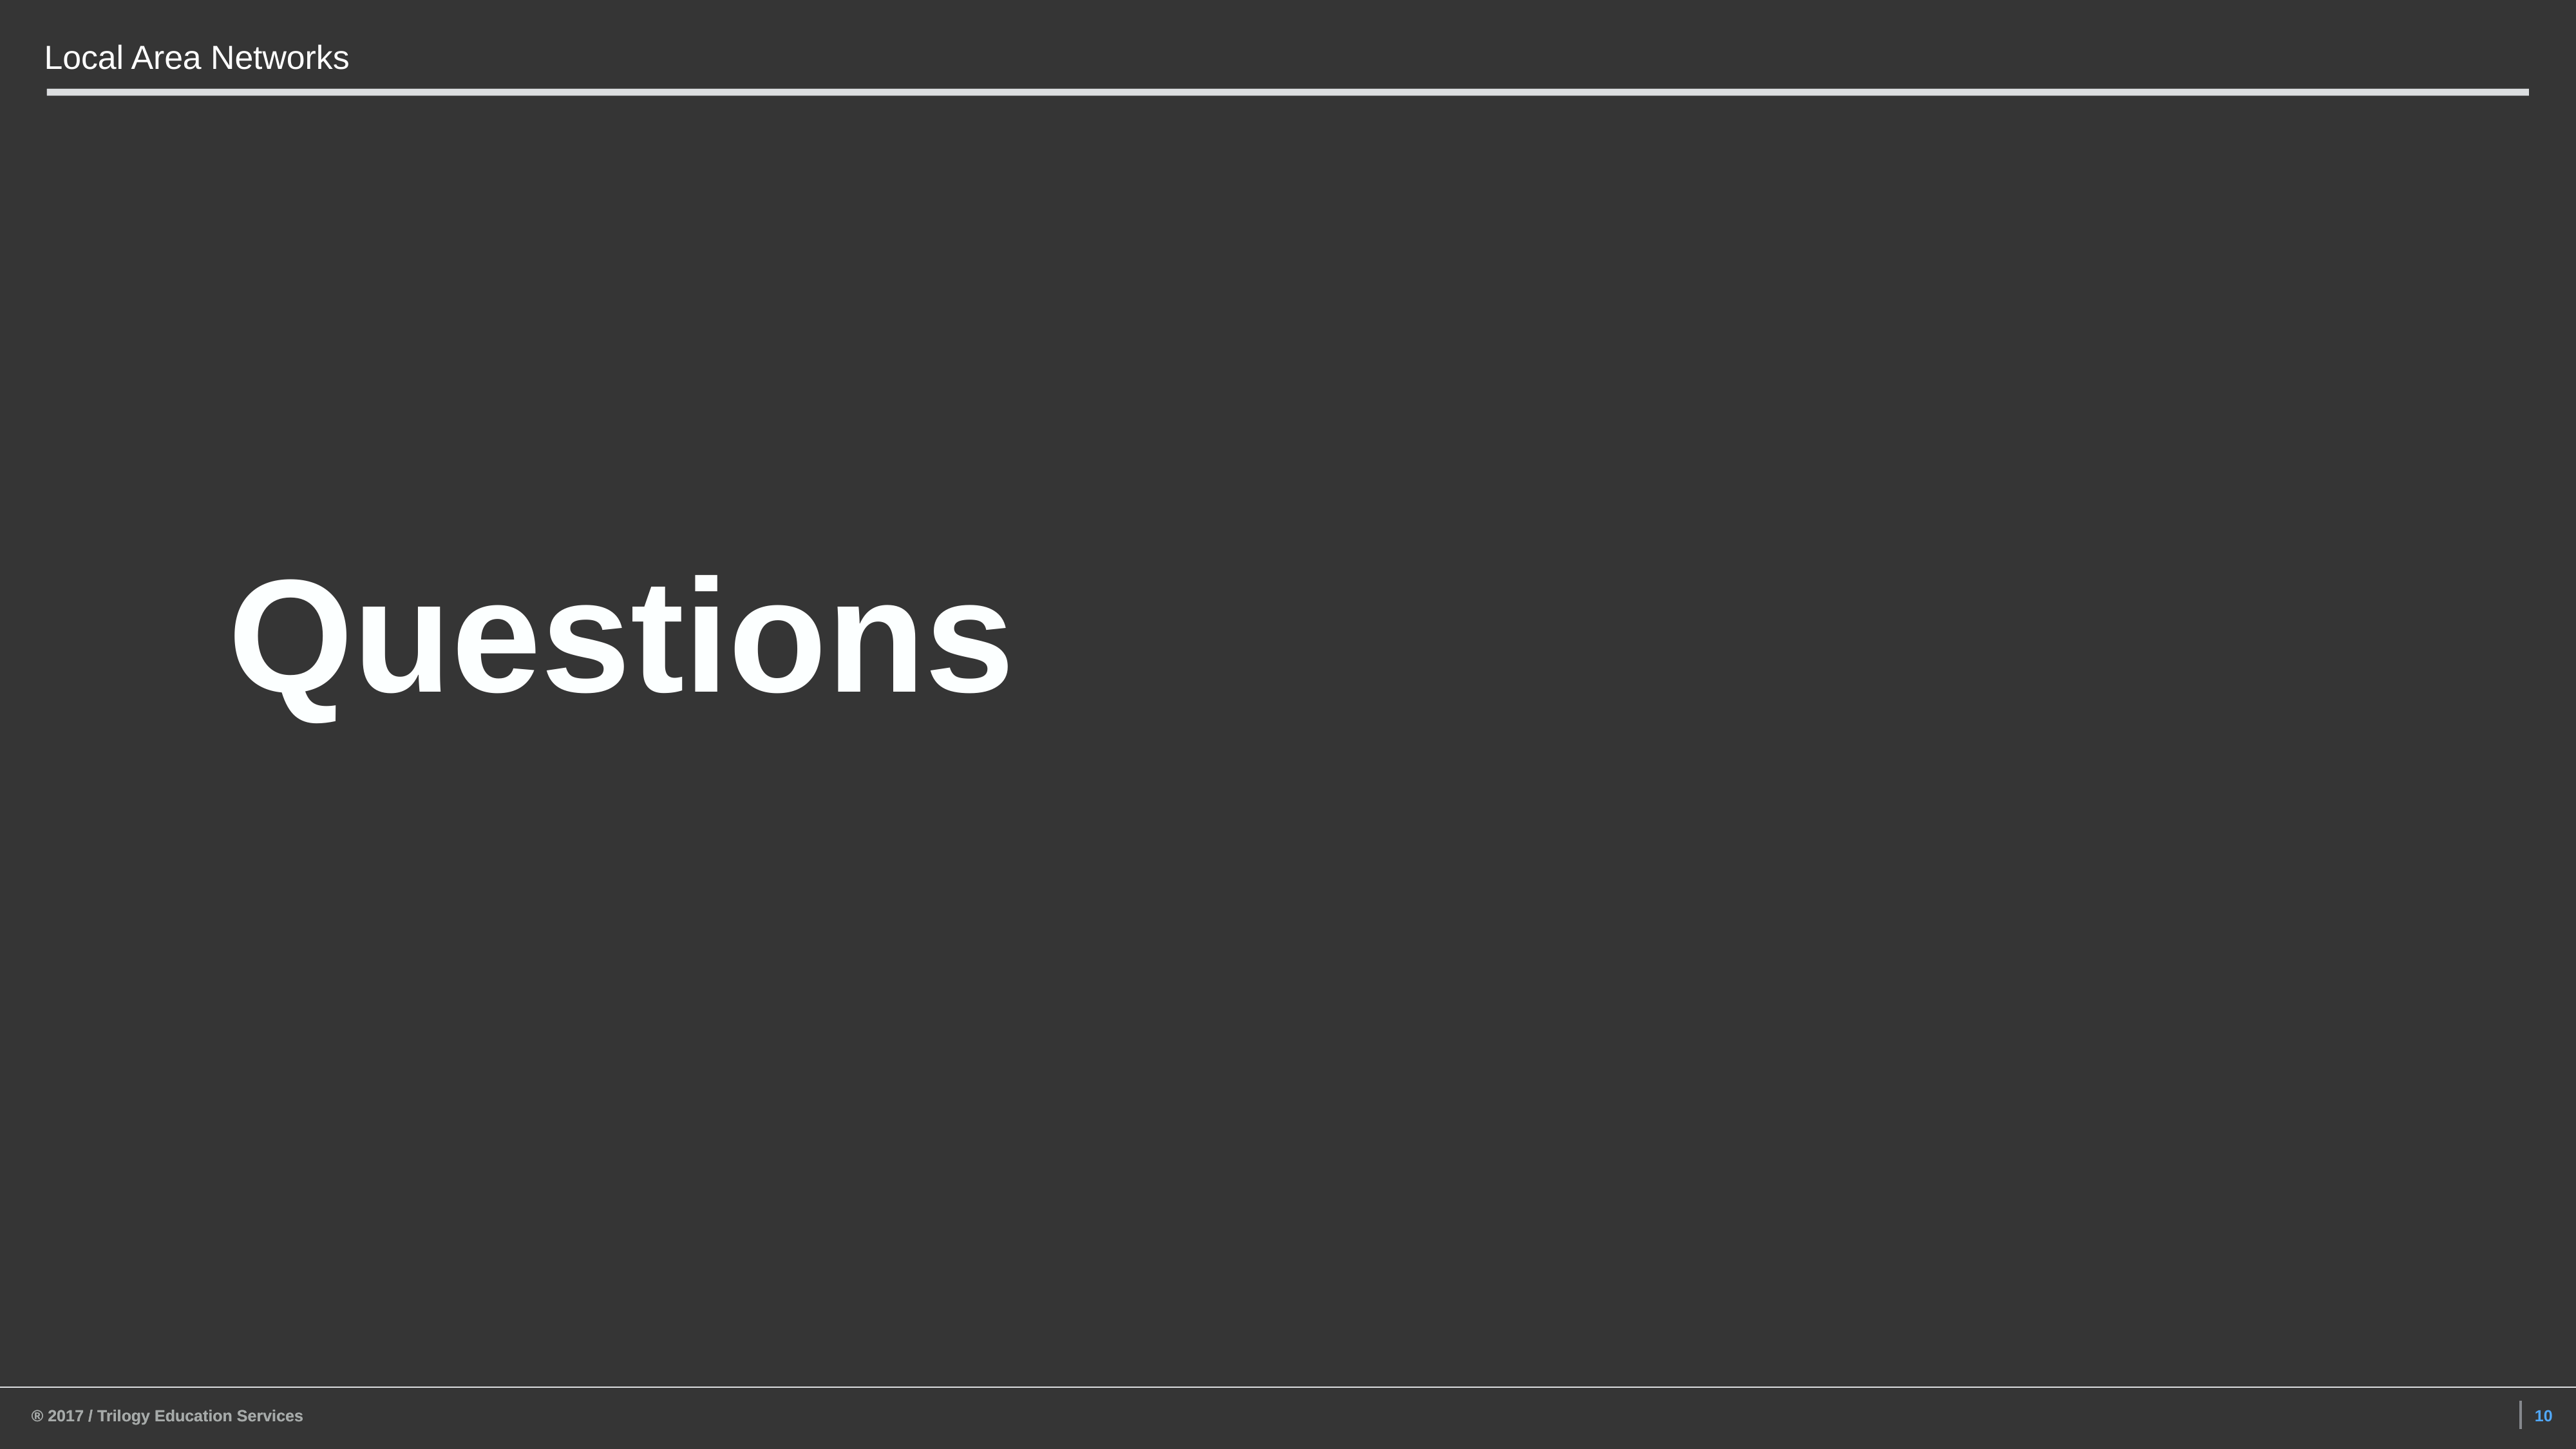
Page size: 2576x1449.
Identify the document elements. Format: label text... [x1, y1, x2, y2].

list Local Area Networks [38, 21, 510, 82]
text_box ® 2017 / Trilogy Education Services [26, 1400, 310, 1430]
list Questions [222, 526, 2406, 923]
slide_number 10 [2528, 1399, 2559, 1430]
text_box [46, 88, 2529, 96]
text_box [0, 1385, 2576, 1387]
